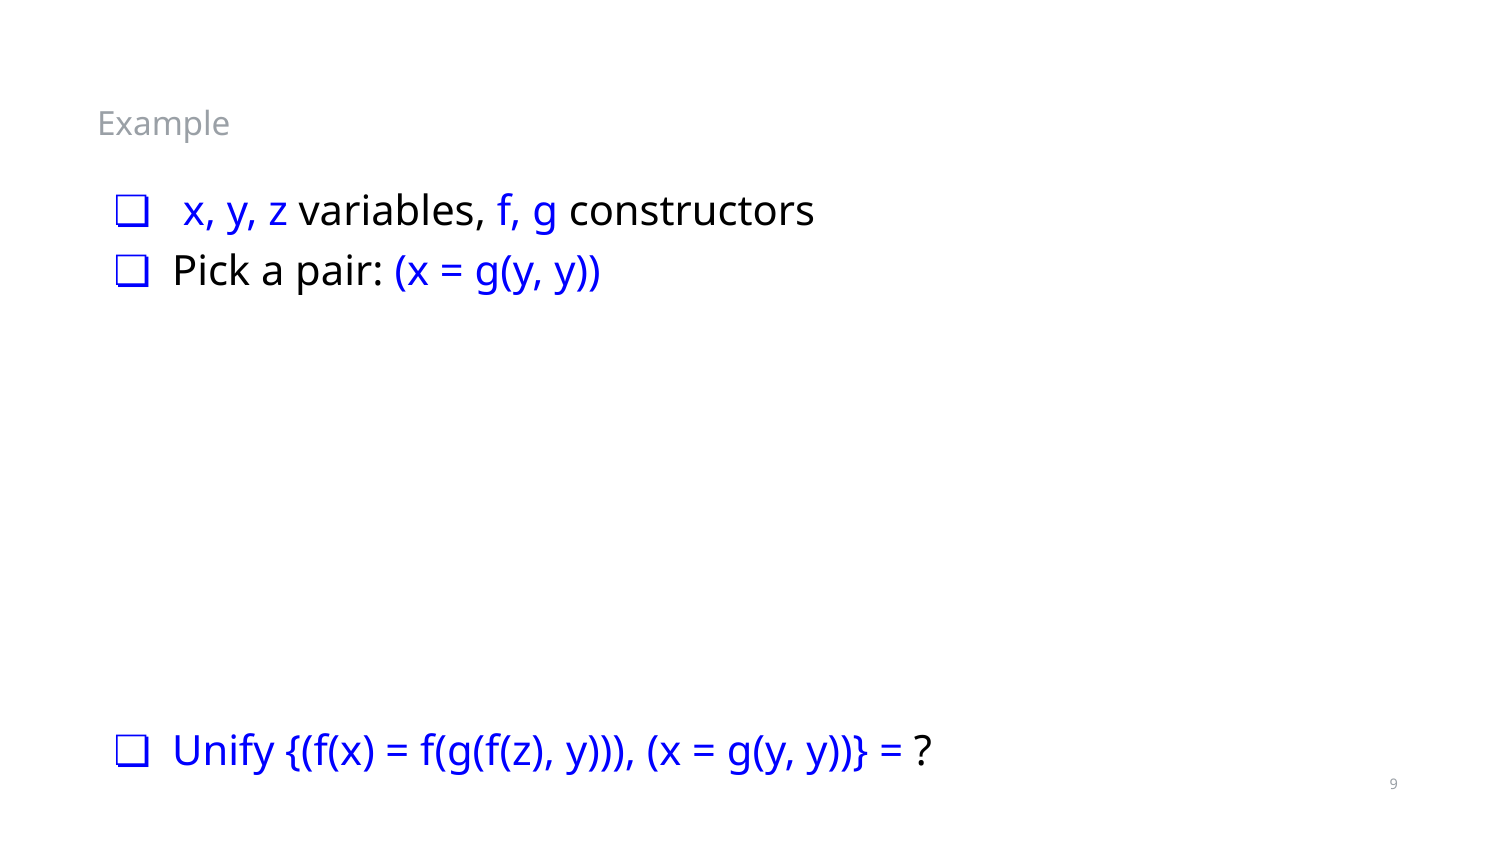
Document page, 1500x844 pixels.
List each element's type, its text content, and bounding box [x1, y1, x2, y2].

title x, y, z variables, f, g constructors Pick a pair: (x = g(y, y)) Unify {(f(x) = f(g(f(z), y))), (x = g(y, y))} = ? [82, 159, 1420, 798]
title Example [82, 79, 891, 174]
slide_number ‹#› [1317, 752, 1413, 817]
